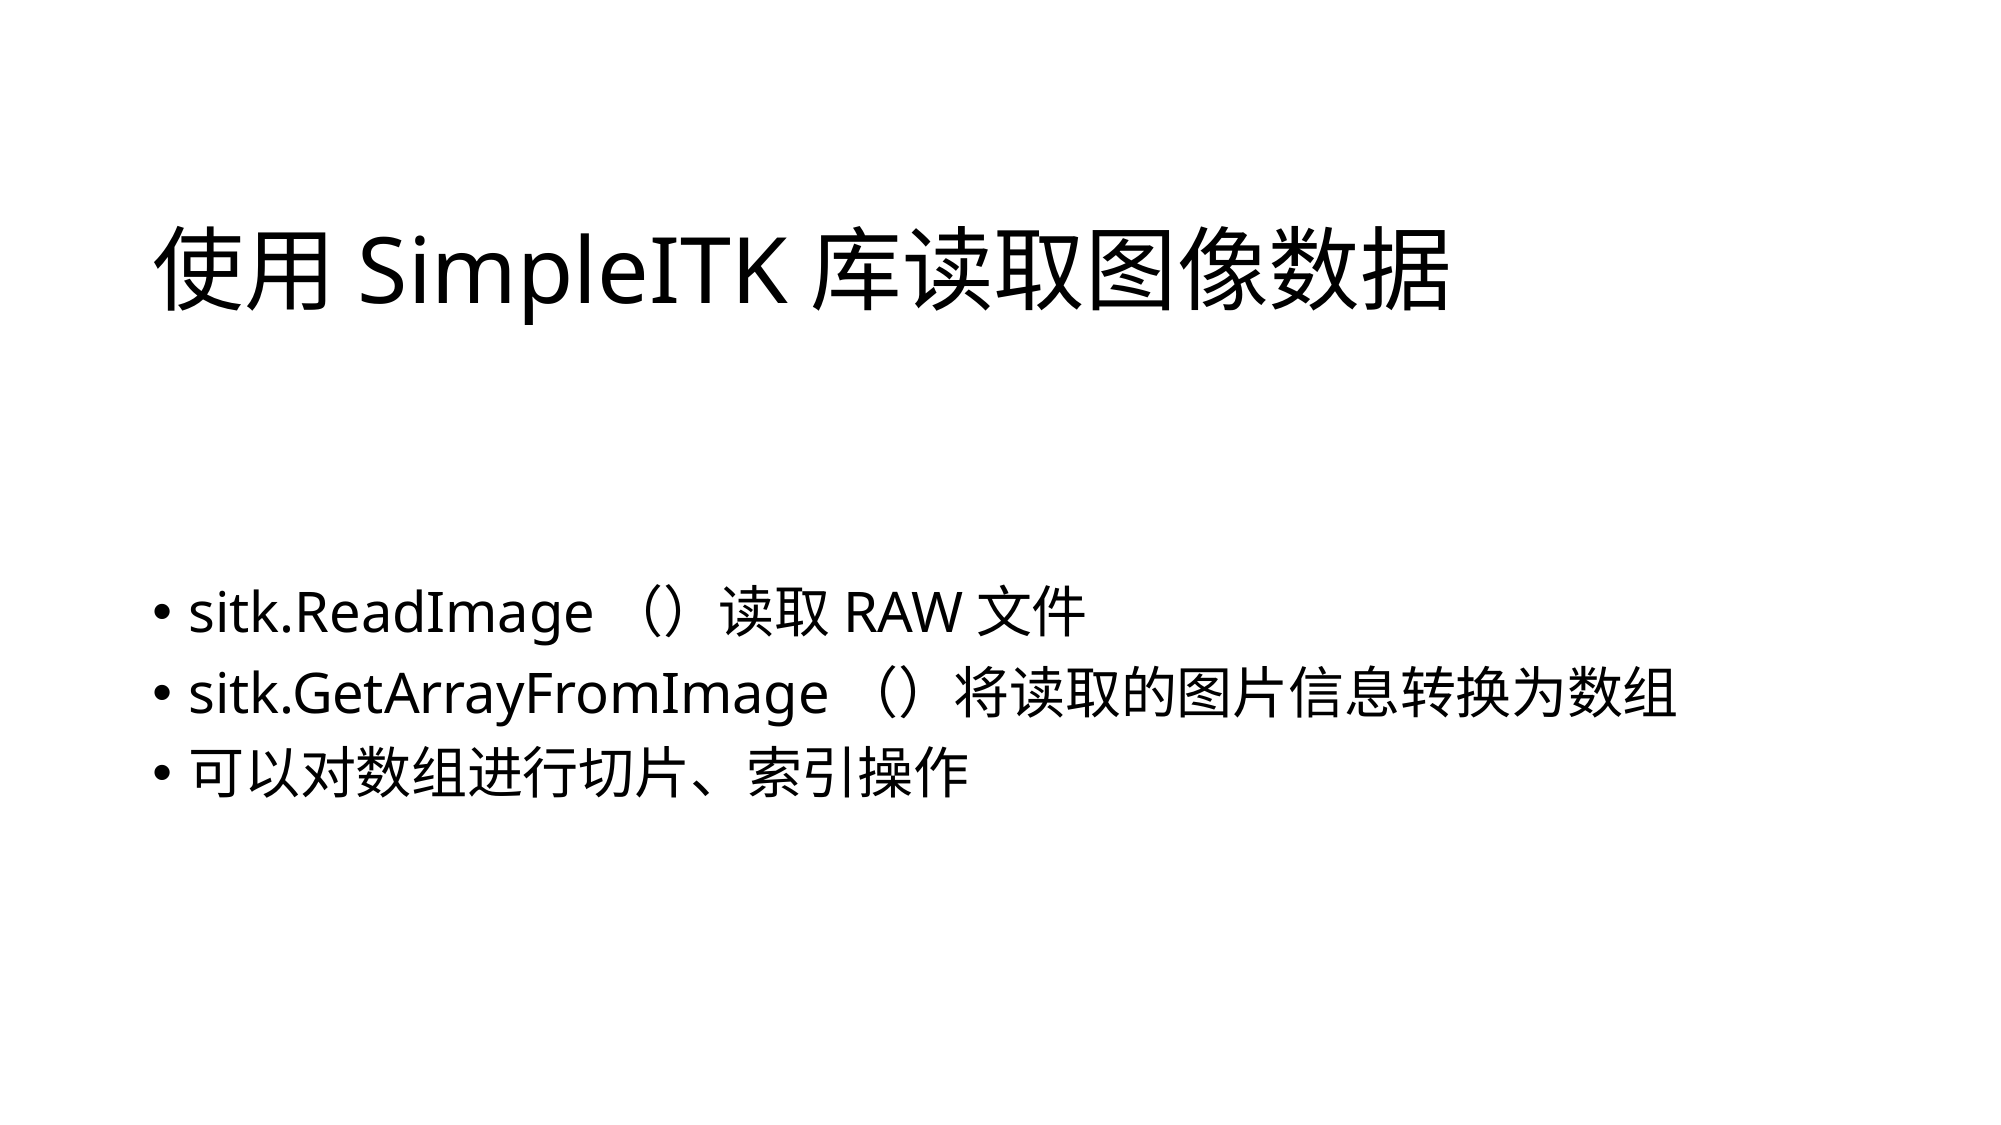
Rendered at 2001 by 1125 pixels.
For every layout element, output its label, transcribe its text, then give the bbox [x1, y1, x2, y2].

list sitk.ReadImage（）读取RAW文件 sitk.GetArrayFromImage（）将读取的图片信息转换为数组 可以对数组进行切片、索引操作 [137, 577, 1863, 816]
title 使用SimpleITK库读取图像数据 [137, 165, 1863, 383]
